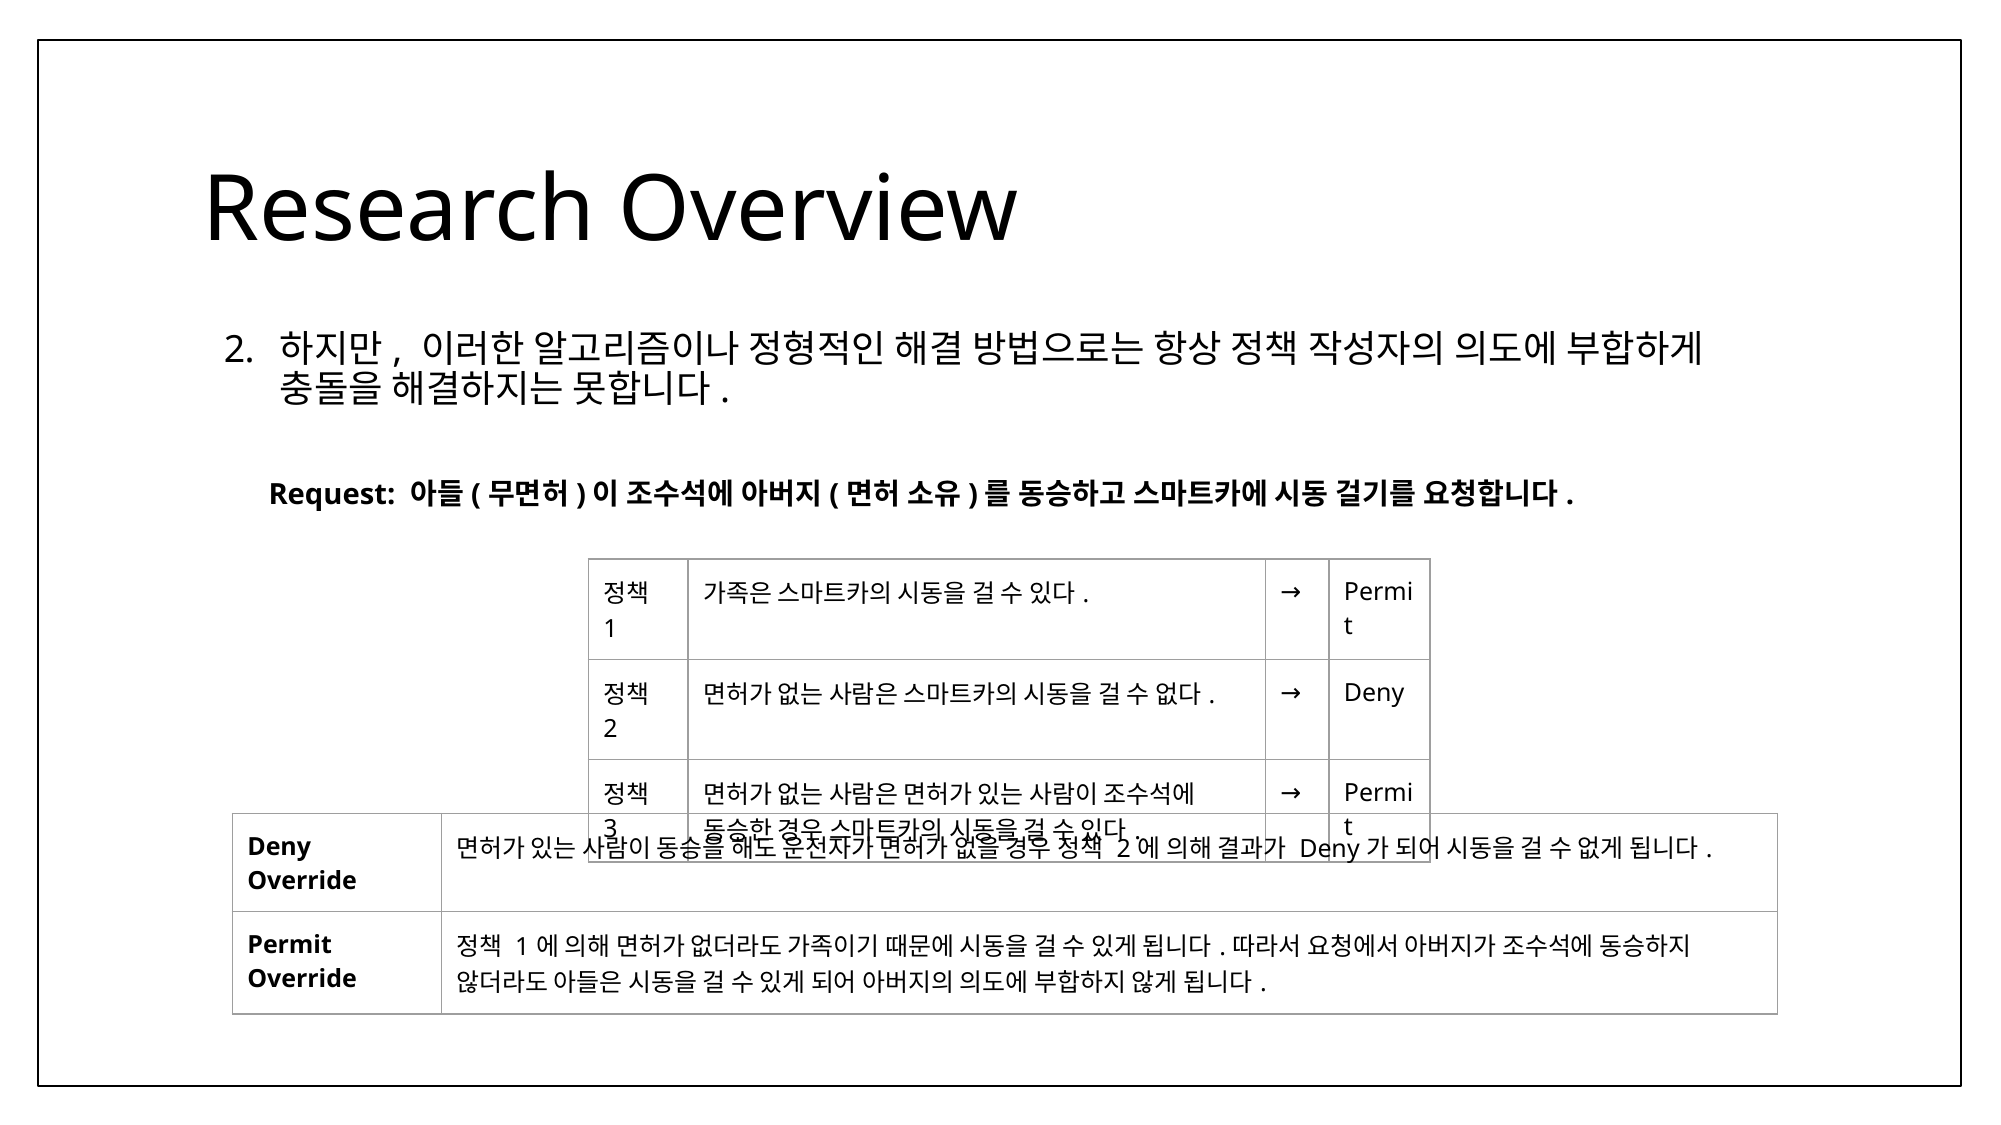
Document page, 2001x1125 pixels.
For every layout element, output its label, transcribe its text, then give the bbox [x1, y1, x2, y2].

table_header 면허가 있는 사람이 동승을 해도 운전자가 면허가 없을 경우 정책 2에 의해 결과가 Deny가 되어 시동을 걸 수 없게 됩니다. [442, 814, 1777, 911]
table_cell 정책 1에 의해 면허가 없더라도 가족이기 때문에 시동을 걸 수 있게 됩니다.따라서 요청에서 아버지가 조수석에 동승하지 않더라도 아들은 시동을 걸 수 있게 되어 아버지의 의도에 부합하지 않게 됩니다. [442, 912, 1777, 1013]
table_header 가족은 스마트카의 시동을 걸 수 있다. [689, 560, 1265, 659]
table_header Deny Override [233, 814, 441, 911]
table_cell Permit Override [233, 912, 441, 1013]
table_cell 정책 3 [589, 760, 687, 813]
table_cell 면허가 없는 사람은 스마트카의 시동을 걸 수 없다. [689, 660, 1265, 759]
table_cell 면허가 없는 사람은 면허가 있는 사람이 조수석에 동승한 경우 스마트카의 시동을 걸 수 있다. [689, 760, 1265, 813]
list 하지만, 이러한 알고리즘이나 정형적인 해결 방법으로는 항상 정책 작성자의 의도에 부합하게 충돌을 해결하지는 못합니다. [190, 322, 1810, 461]
table_header 정책 1 [589, 560, 687, 659]
table_cell Deny [1330, 660, 1429, 759]
table_cell → [1266, 760, 1328, 813]
title Research Overview [187, 99, 1808, 323]
table_header Permit [1330, 560, 1429, 659]
table_cell Permit [1330, 760, 1429, 813]
table_cell → [1266, 660, 1328, 759]
text_box Request: 아들(무면허)이 조수석에 아버지(면허 소유)를 동승하고 스마트카에 시동 걸기를 요청합니다. [253, 460, 1813, 514]
table_cell 정책 2 [589, 660, 687, 759]
table_header → [1266, 560, 1328, 659]
